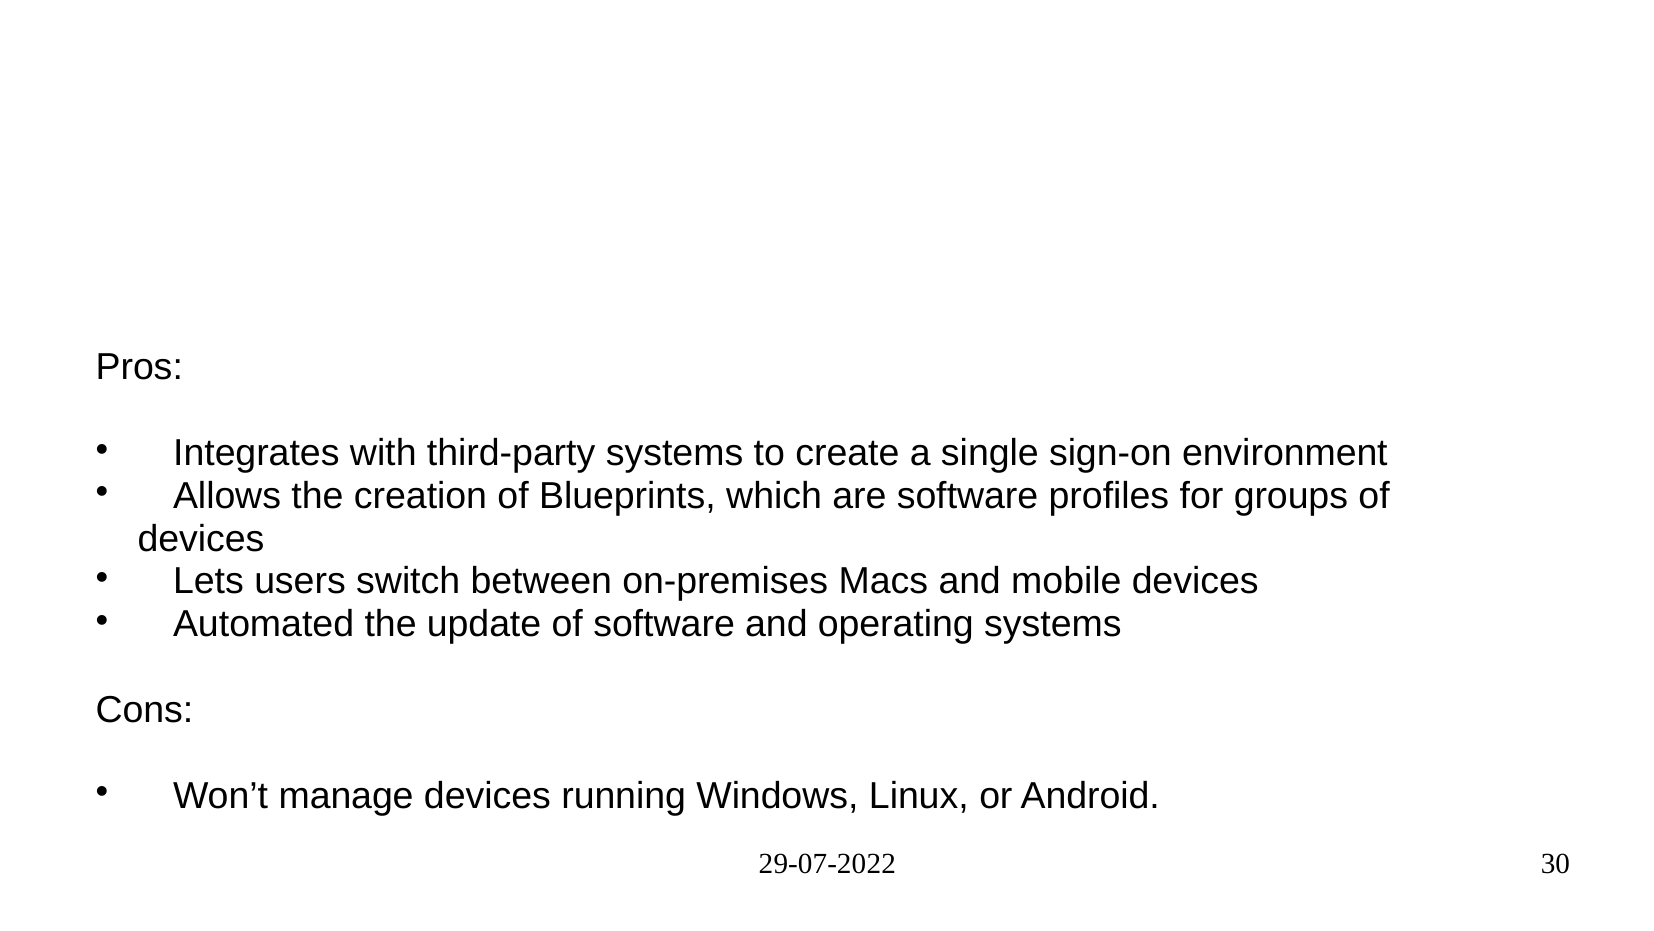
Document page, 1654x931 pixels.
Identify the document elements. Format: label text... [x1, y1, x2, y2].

slide_number 30 [1185, 847, 1571, 911]
footer 29-07-2022 [565, 847, 1090, 911]
text_box Pros: Integrates with third-party systems to create a single sign-on environment Allows the creation of Blueprints, which are software profiles for groups of devices Lets users switch between on-premises Macs and mobile devices Automated the update of software and operating systems Cons: Won’t manage devices running Windows, Linux, or Android. [80, 290, 1507, 851]
